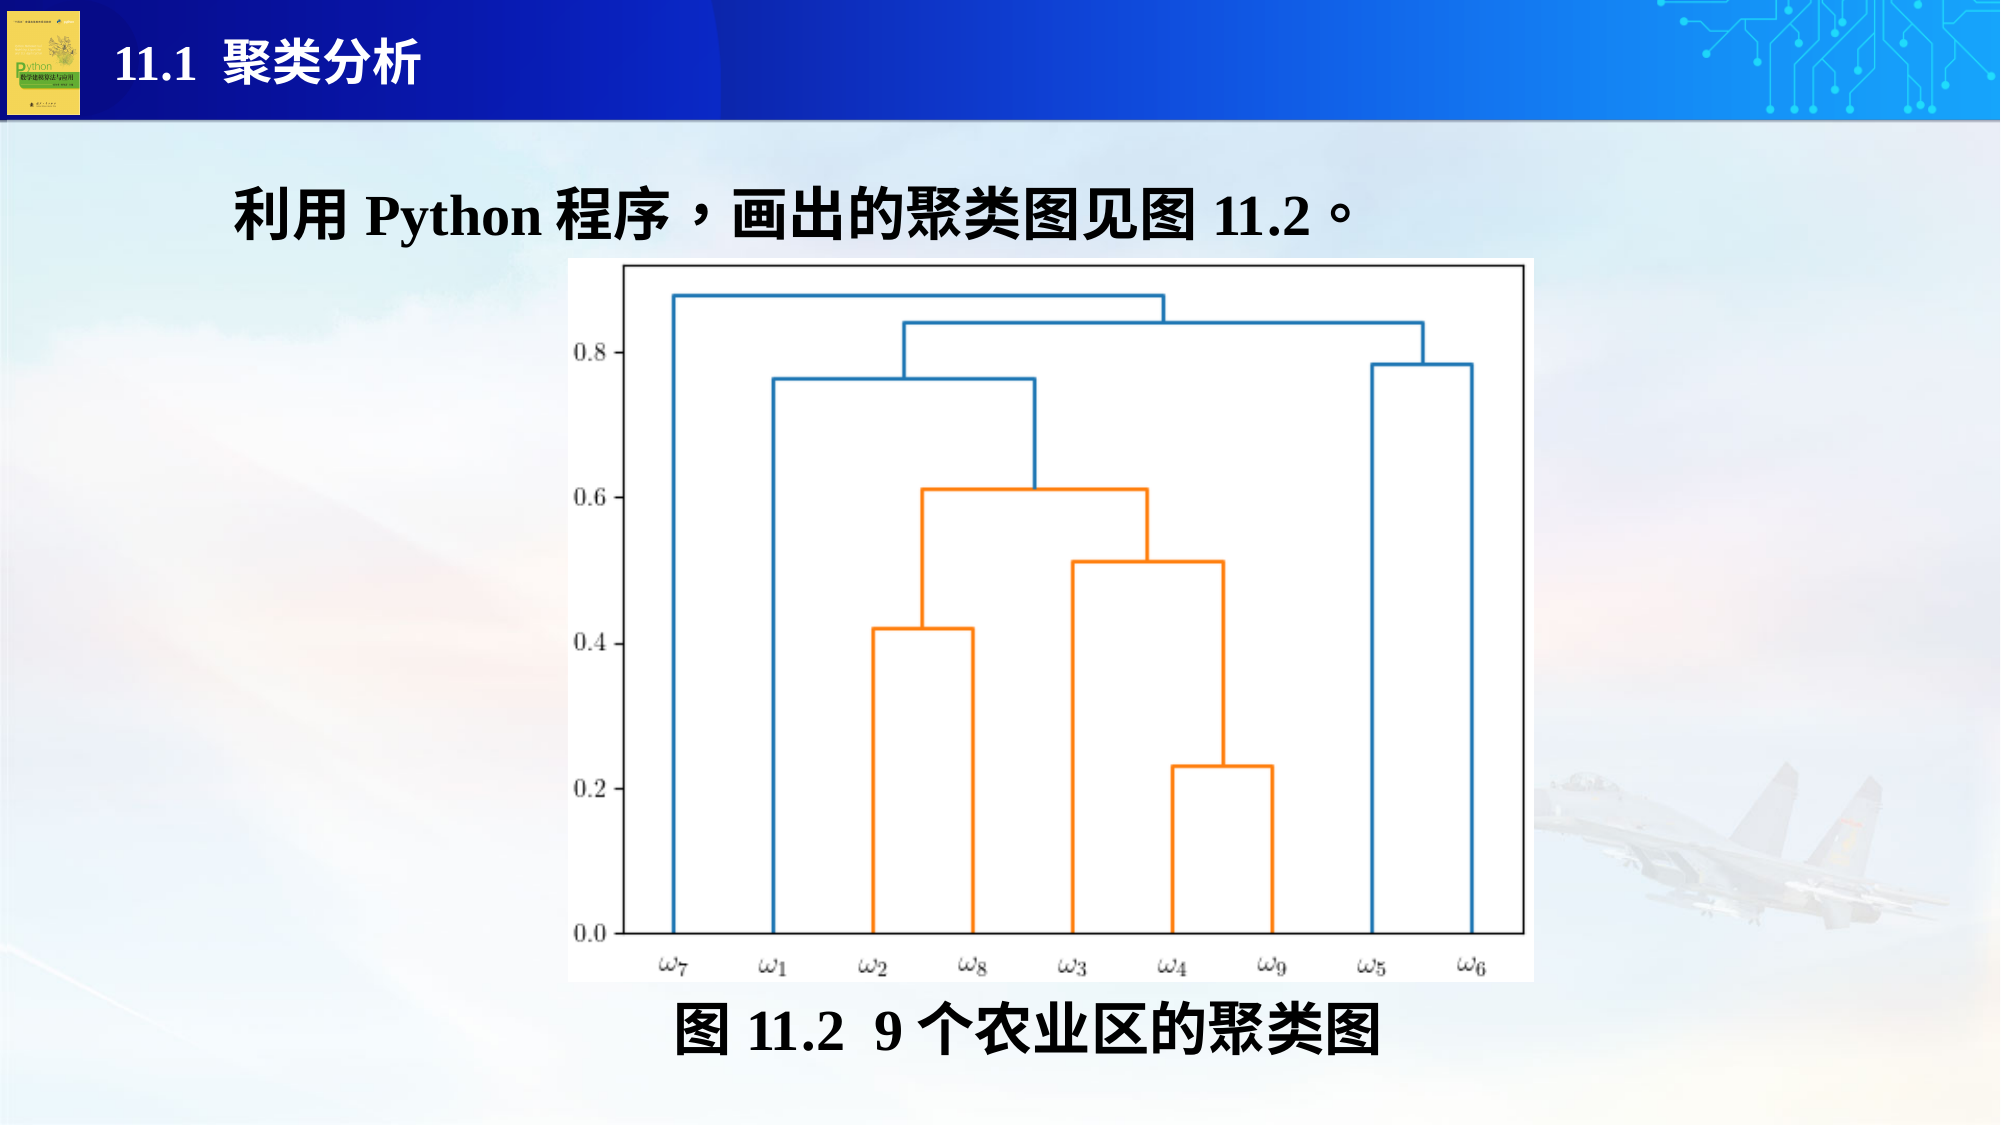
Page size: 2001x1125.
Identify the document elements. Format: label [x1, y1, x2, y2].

text_box [116, 172, 1939, 1081]
picture [0, 0, 2001, 1125]
